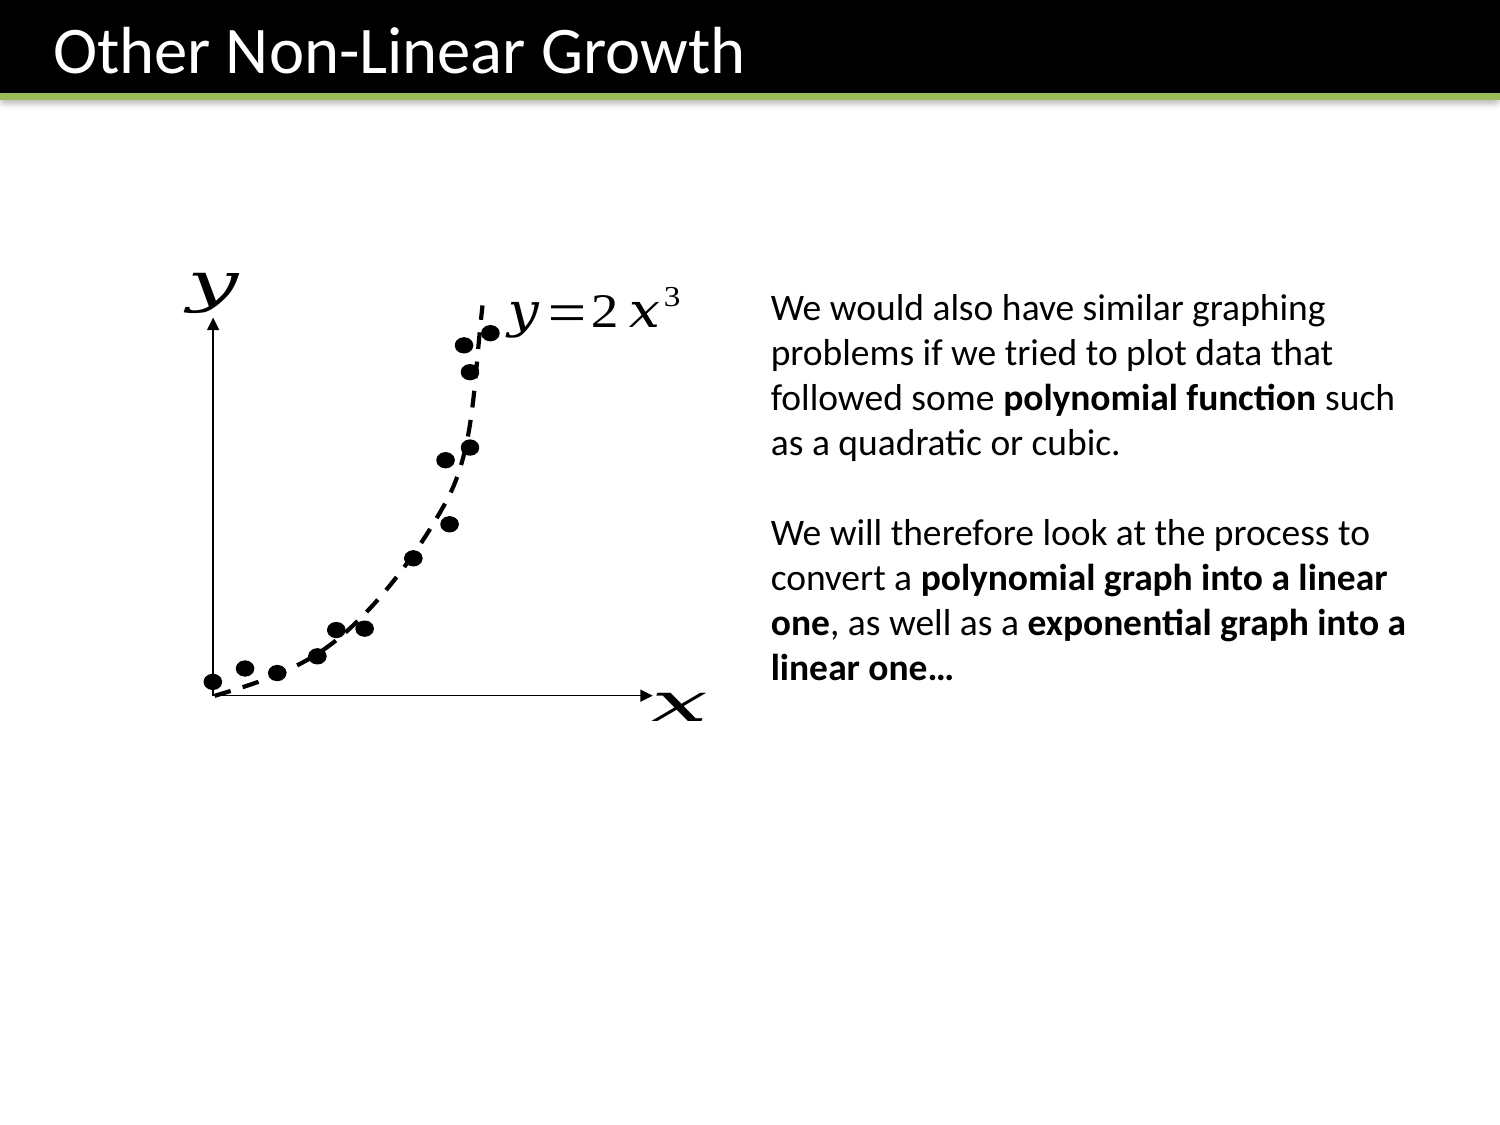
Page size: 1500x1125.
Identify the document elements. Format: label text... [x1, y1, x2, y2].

text_box [409, 550, 423, 567]
text_box We would also have similar graphing problems if we tried to plot data that followed some polynomial function such as a quadratic or cubic. We will therefore look at the process to convert a polynomial graph into a linear one, as well as a exponential graph into a linear one… [756, 275, 1442, 695]
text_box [0, 0, 1500, 99]
text_box [481, 325, 500, 342]
text_box [466, 439, 480, 456]
text_box [218, 675, 223, 689]
text_box [272, 674, 287, 682]
text_box [355, 620, 374, 637]
text_box [440, 516, 459, 533]
text_box [218, 305, 485, 695]
text_box [310, 652, 327, 665]
text_box [203, 674, 208, 689]
